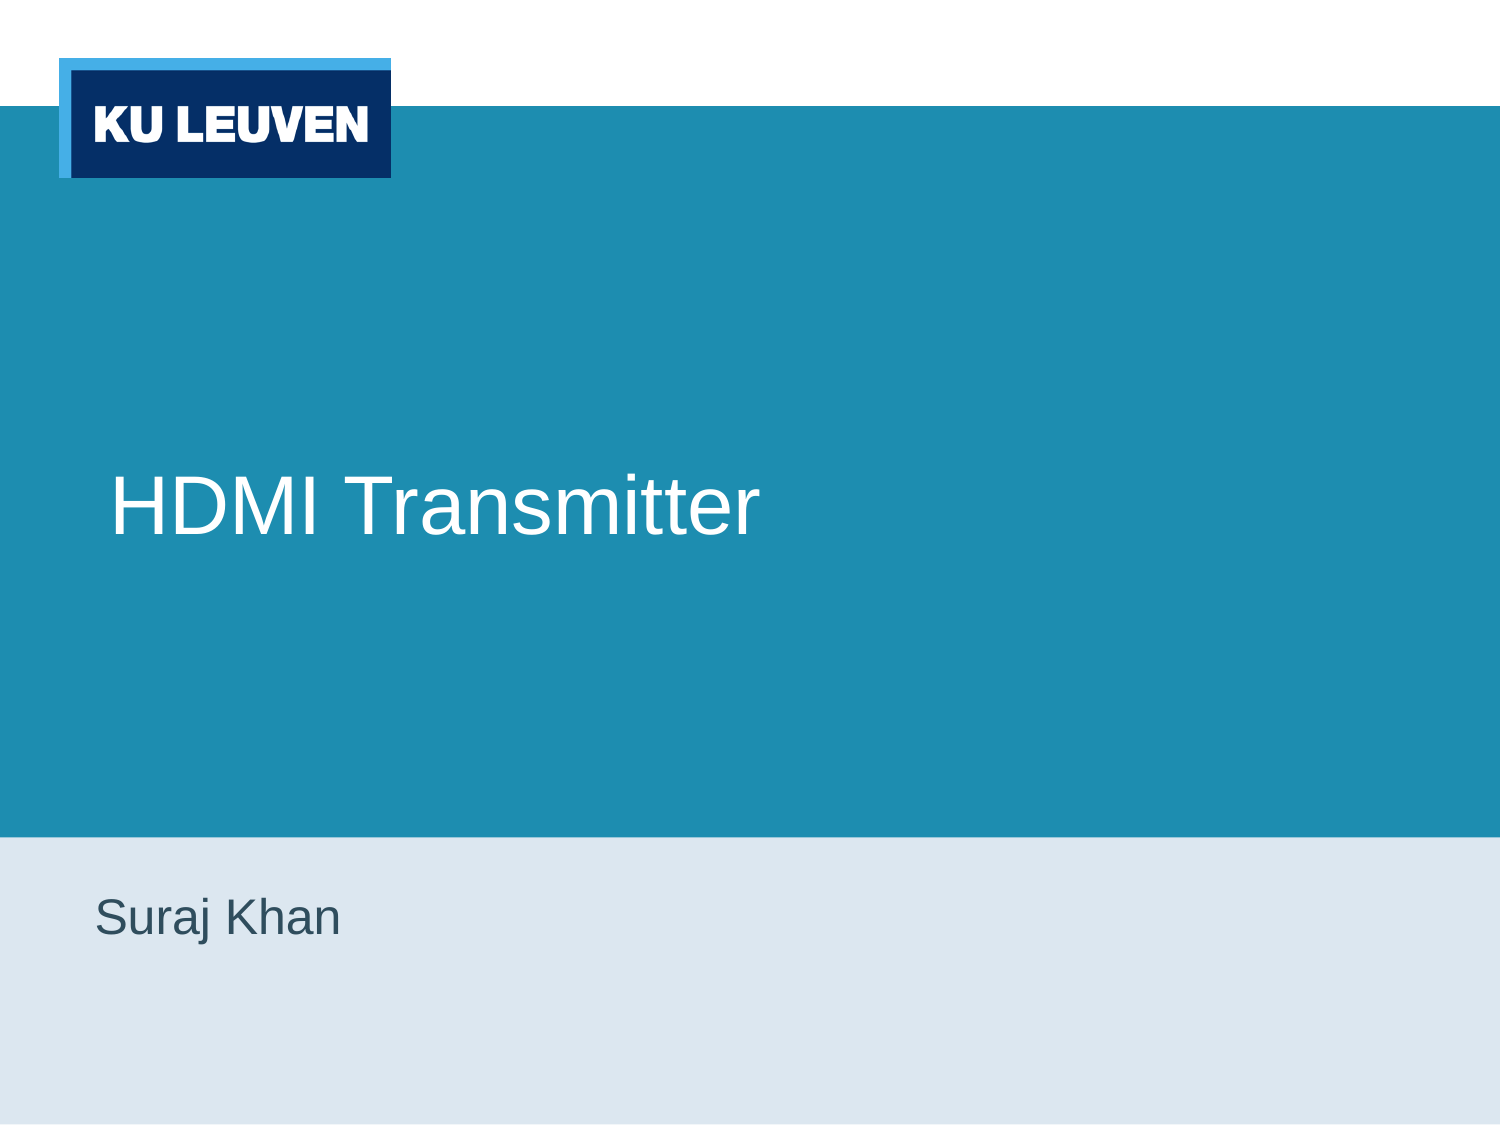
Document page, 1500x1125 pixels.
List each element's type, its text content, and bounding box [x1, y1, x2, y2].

subtitle Suraj Khan [94, 884, 902, 1020]
picture [59, 58, 391, 178]
title HDMI Transmitter [94, 177, 902, 838]
